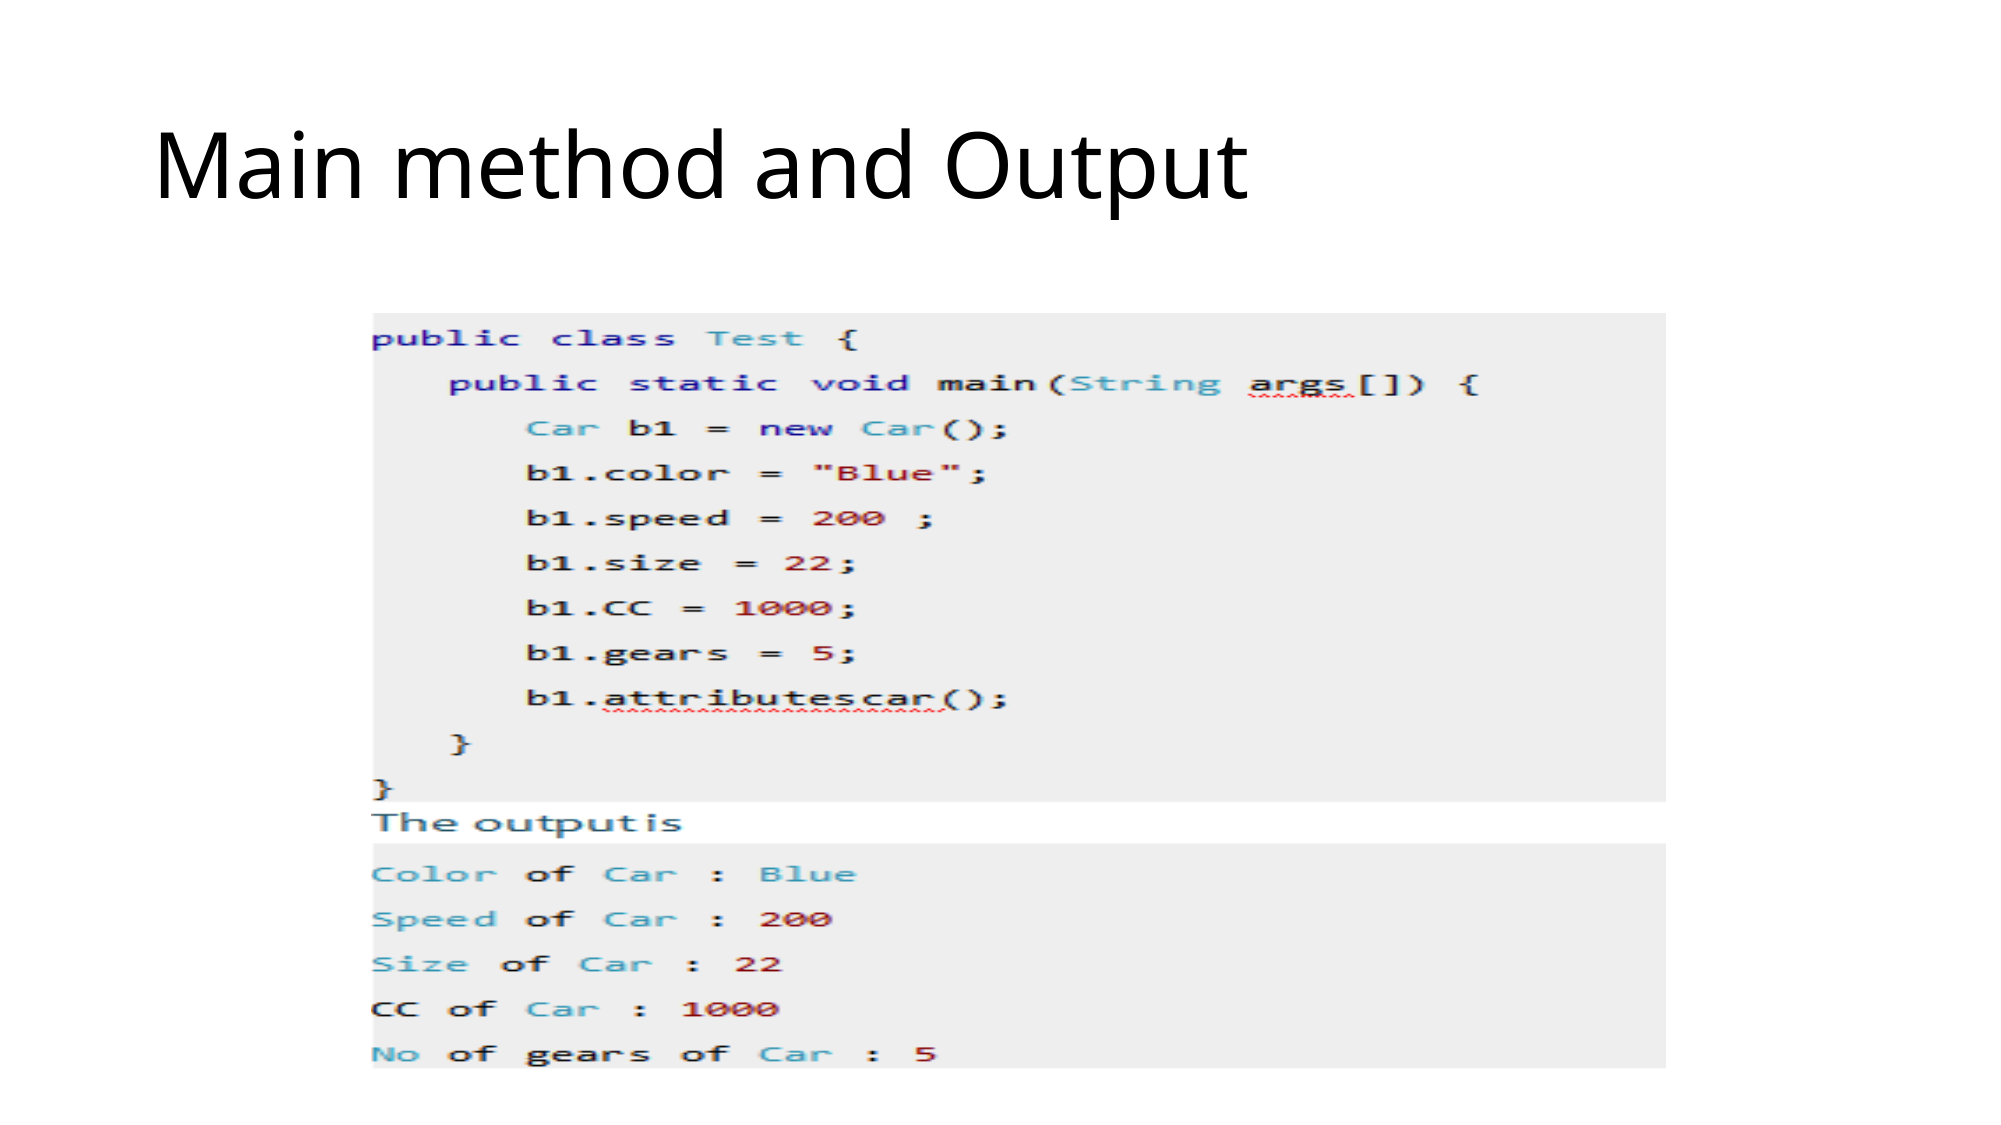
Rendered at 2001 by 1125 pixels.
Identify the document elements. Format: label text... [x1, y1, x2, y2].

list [371, 313, 1666, 1072]
title Main method and Output [137, 59, 1863, 278]
